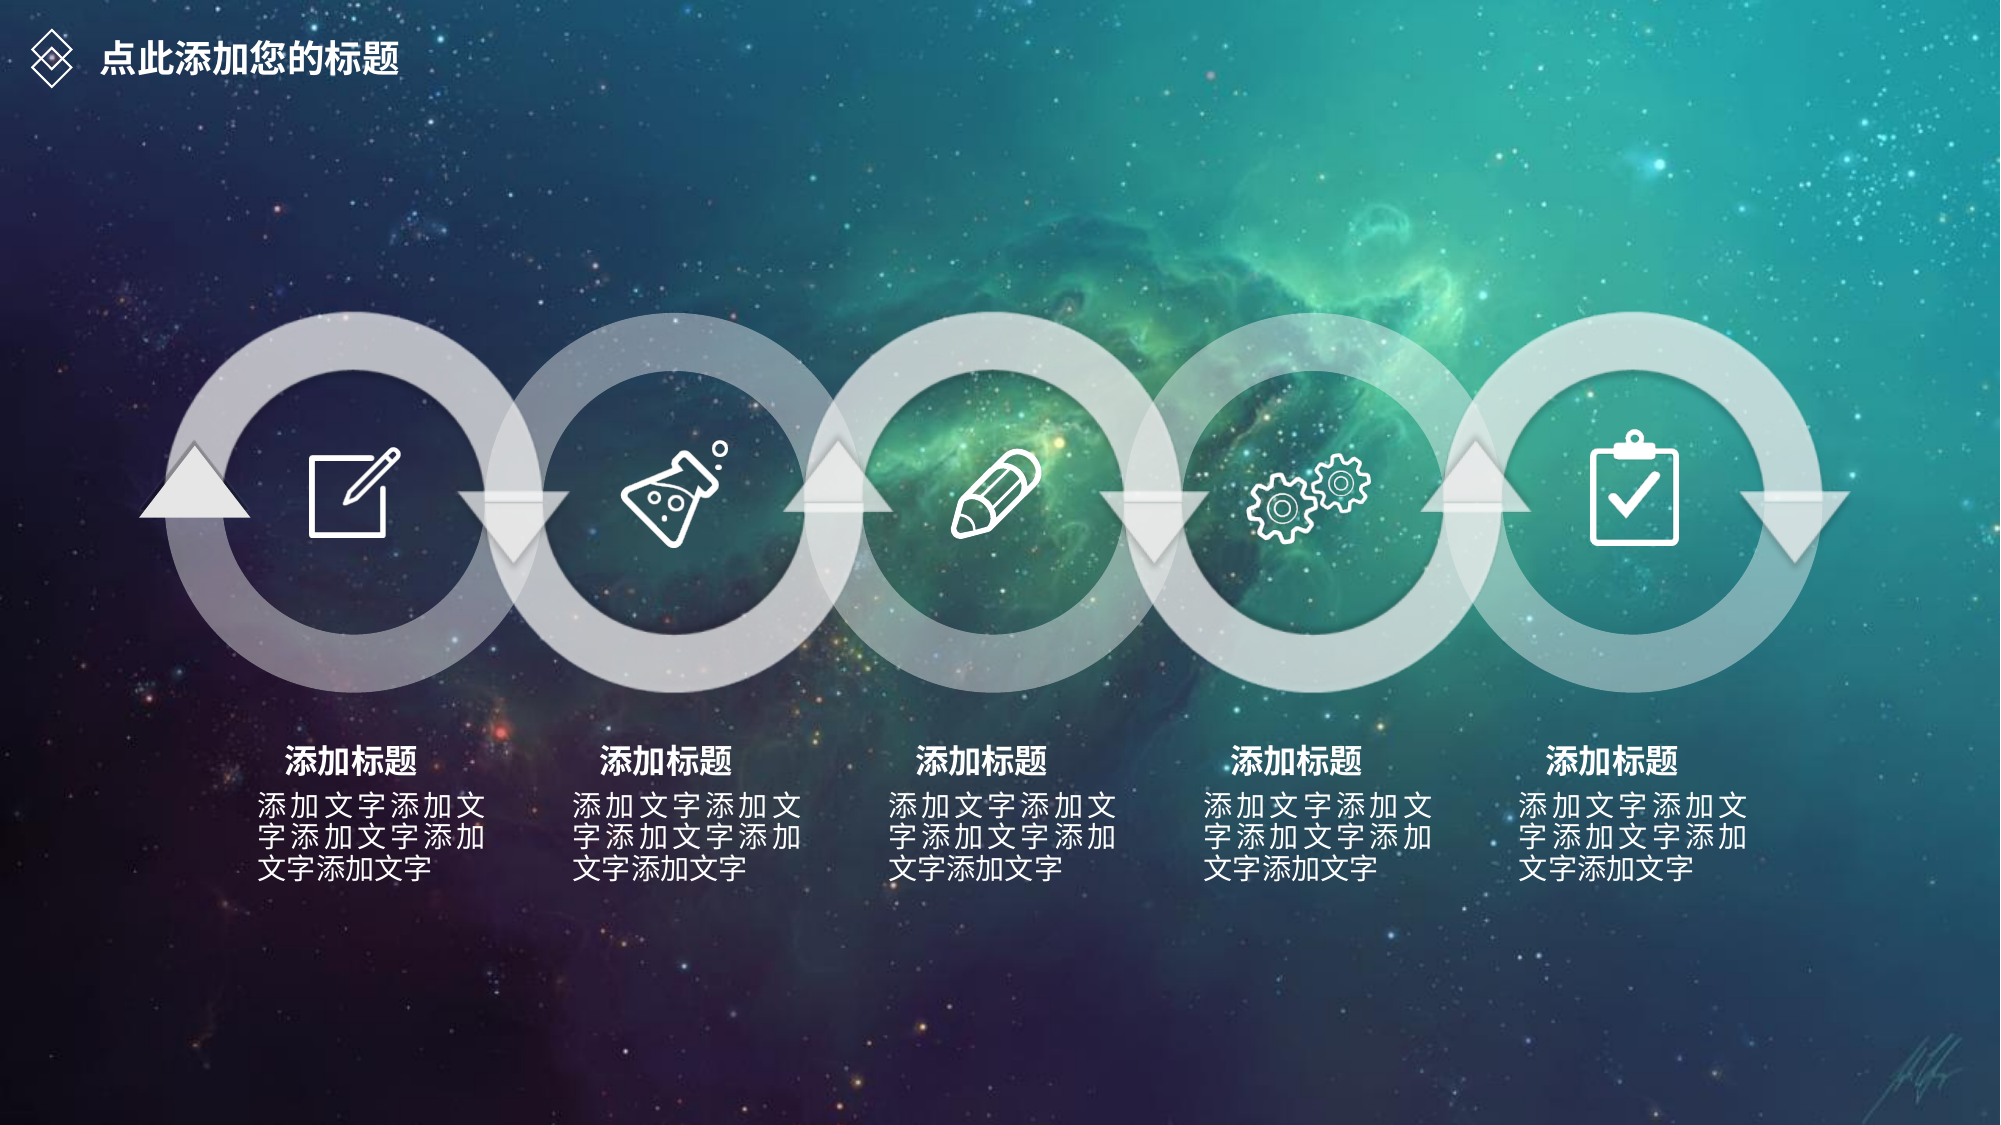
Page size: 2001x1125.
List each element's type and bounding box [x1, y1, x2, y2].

text_box [32, 29, 72, 88]
text_box [1503, 733, 1763, 897]
text_box [1188, 733, 1448, 897]
picture [0, 0, 2000, 1125]
text_box [557, 733, 817, 897]
text_box [873, 733, 1132, 897]
text_box [242, 733, 502, 897]
